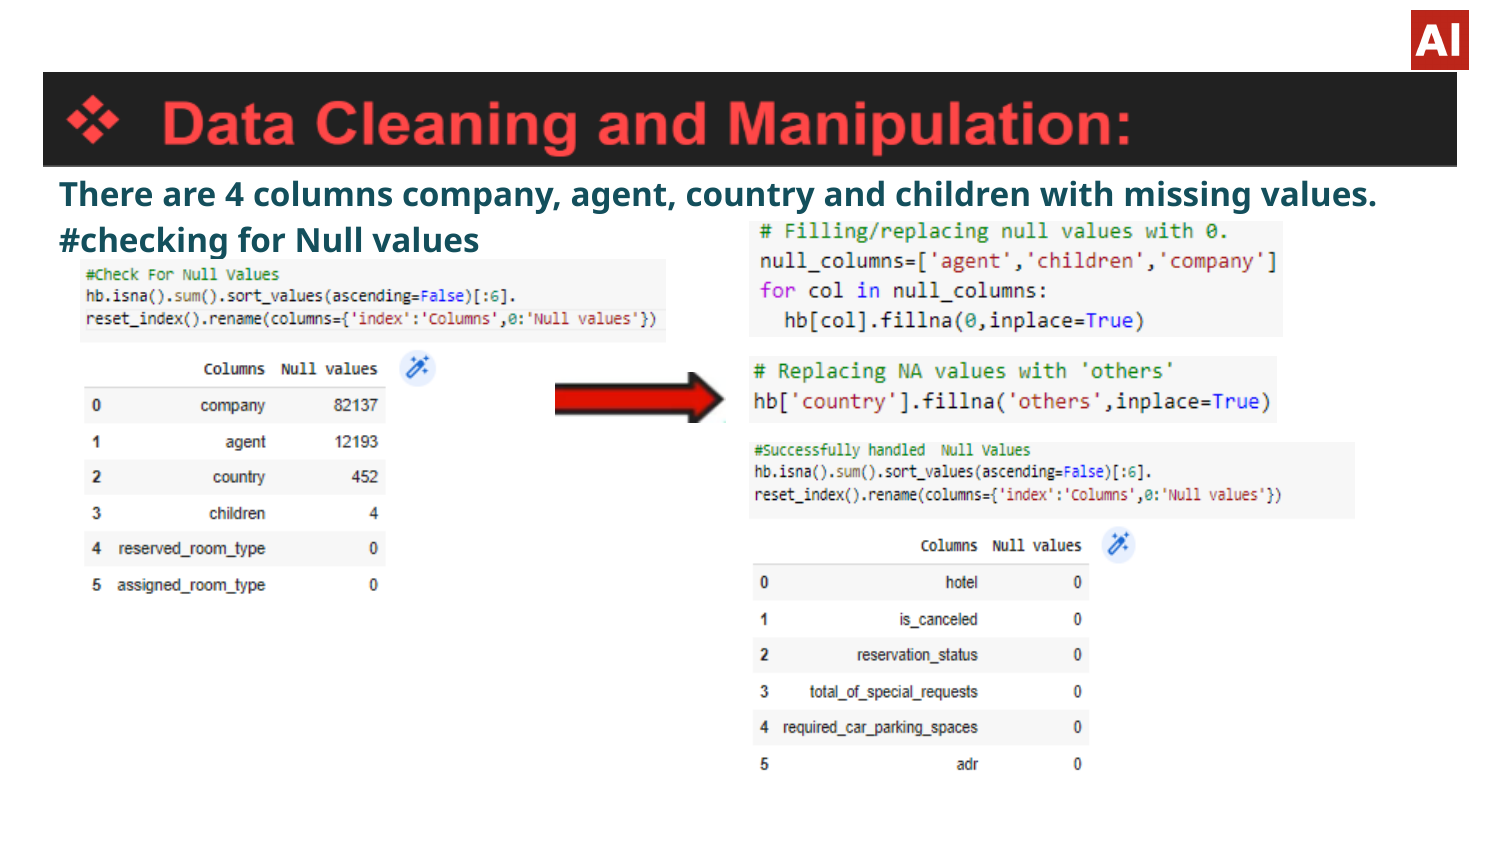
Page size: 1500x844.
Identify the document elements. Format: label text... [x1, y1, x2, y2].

picture [43, 72, 1457, 168]
list There are 4 columns company, agent, country and children with missing values. #checking for Null values [43, 172, 1457, 844]
picture [79, 258, 726, 600]
picture [749, 442, 1355, 784]
picture [1411, 10, 1469, 70]
picture [749, 356, 1277, 423]
picture [749, 220, 1283, 337]
